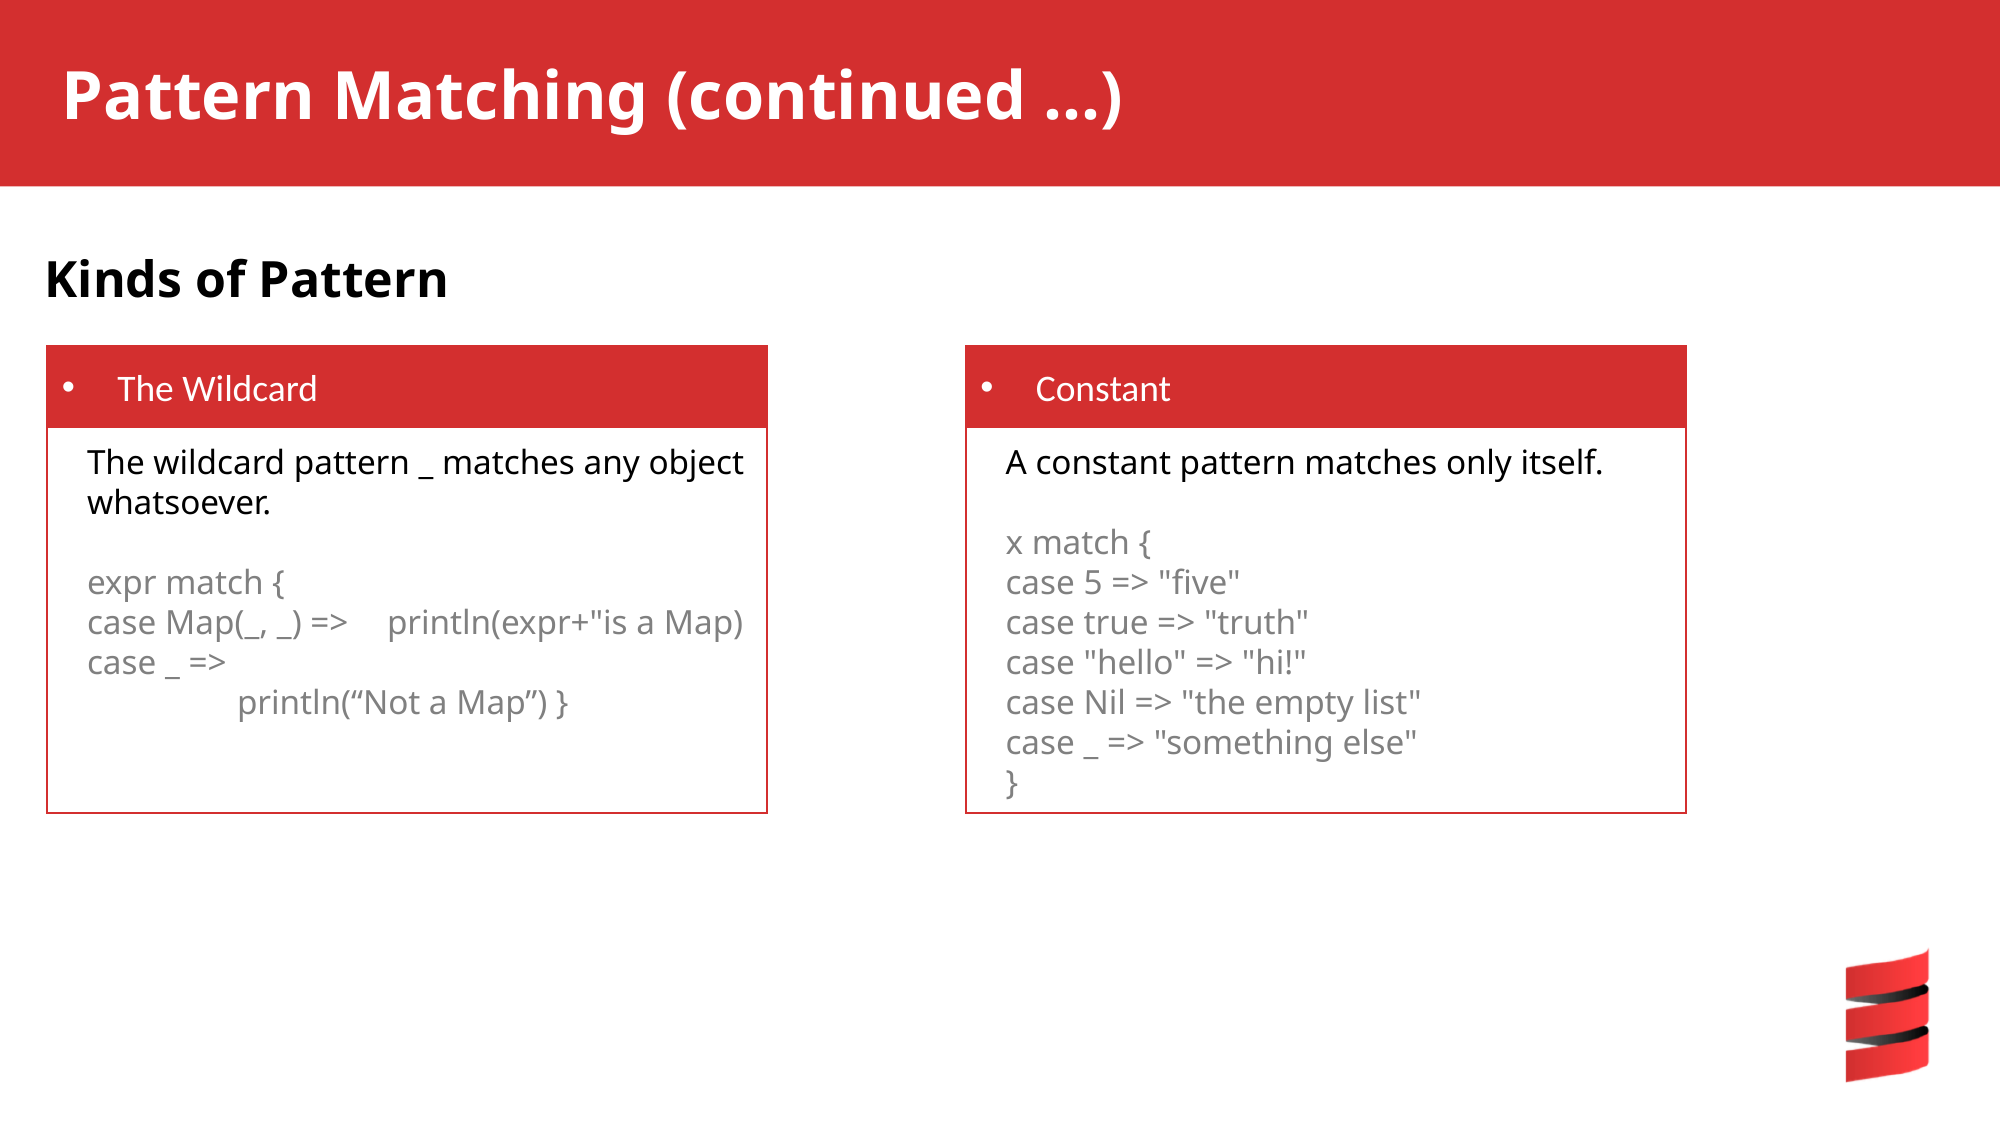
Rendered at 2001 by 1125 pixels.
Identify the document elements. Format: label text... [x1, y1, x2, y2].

text_box Kinds of Pattern [30, 239, 1929, 315]
text_box Pattern Matching (continued …) [47, 45, 1468, 140]
text_box Constant [965, 345, 1687, 428]
text_box [965, 428, 1687, 814]
text_box The wildcard pattern _ matches any object whatsoever. expr match { case Map(_, _) => println(expr+"is a Map) case _ => println(“Not a Map”) } [72, 434, 768, 769]
text_box [0, 0, 2000, 187]
picture [1797, 939, 1976, 1090]
text_box The Wildcard [46, 345, 768, 428]
text_box [46, 428, 768, 814]
text_box A constant pattern matches only itself. x match { case 5 => "five" case true => "truth" case "hello" => "hi!" case Nil => "the empty list" case _ => "something else" } [990, 434, 1686, 809]
